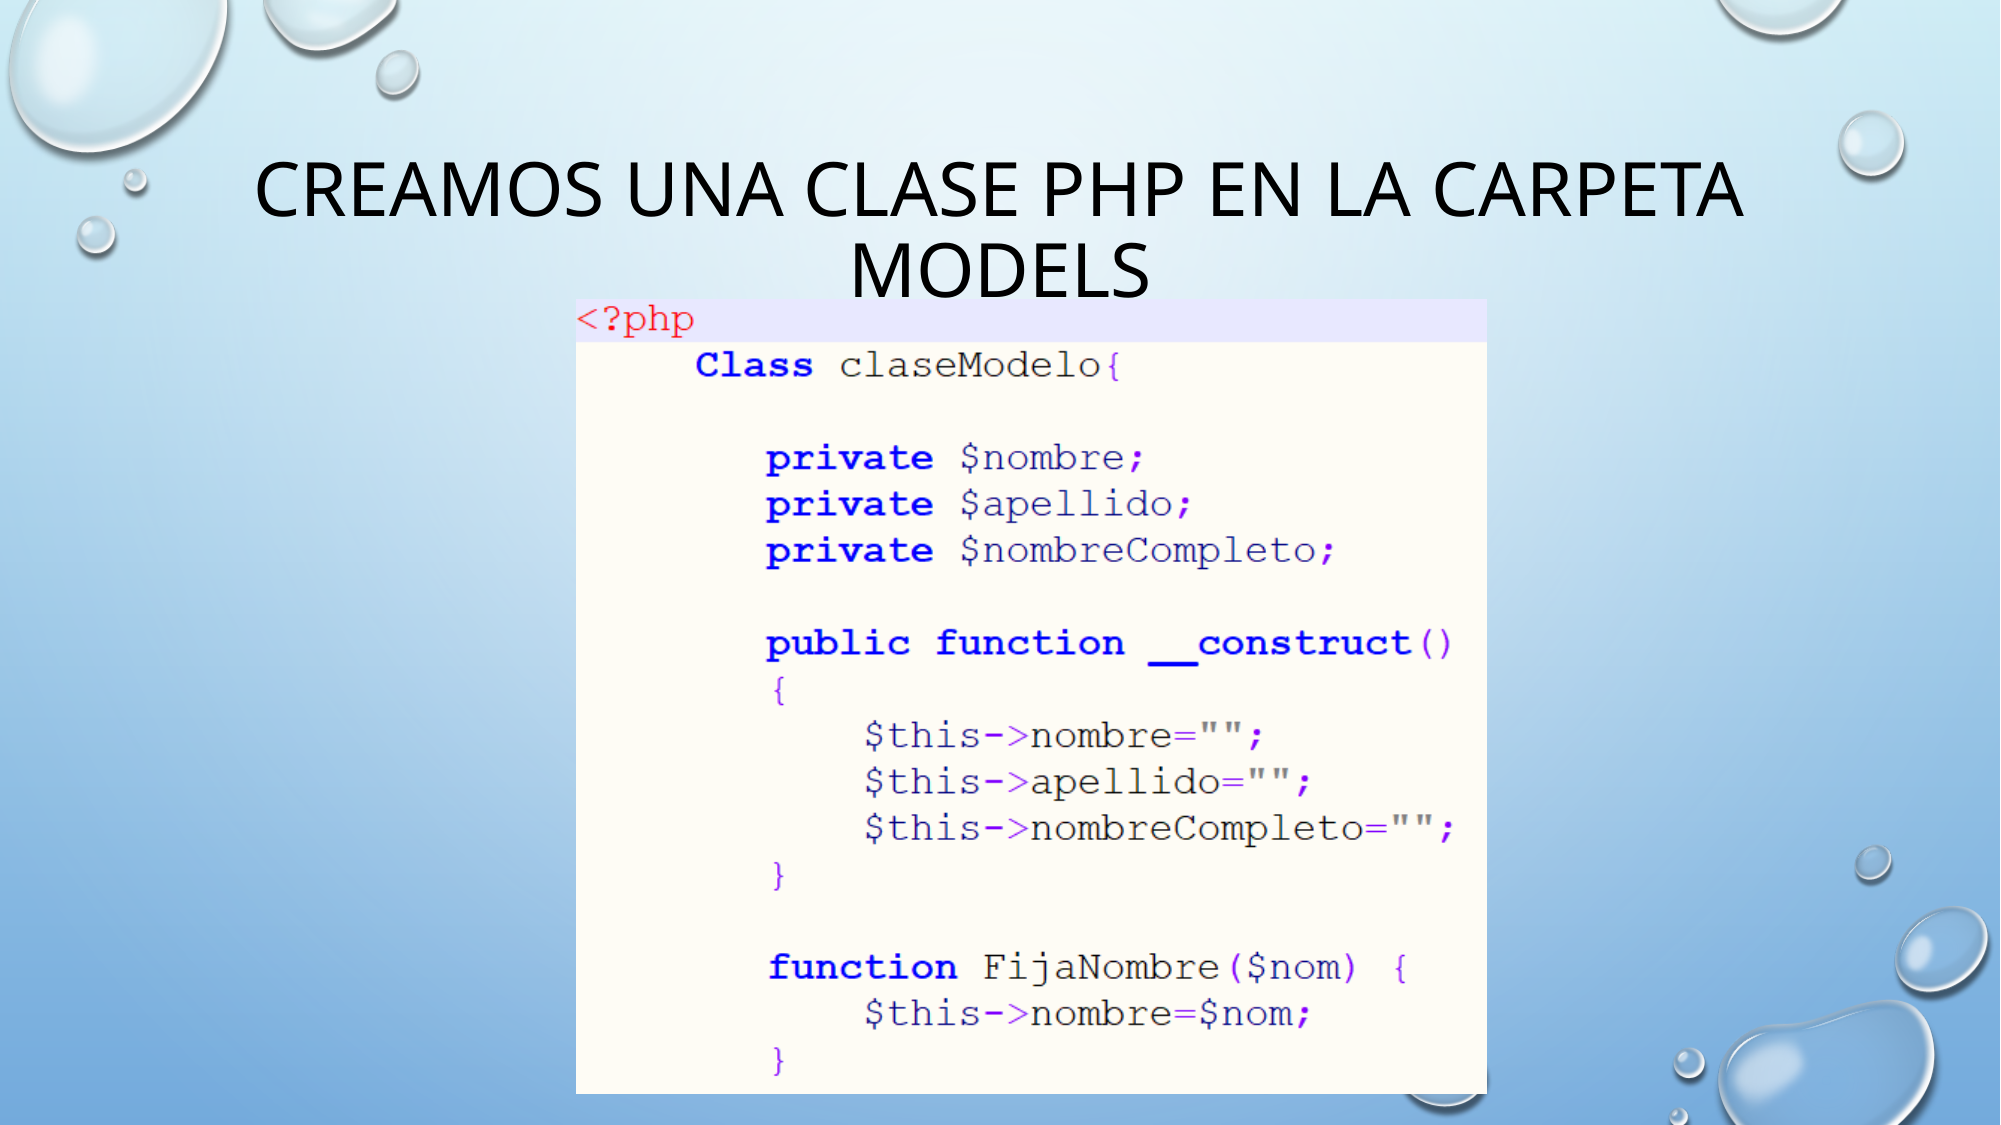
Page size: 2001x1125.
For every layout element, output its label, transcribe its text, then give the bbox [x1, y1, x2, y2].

title Creamos una clase PHP en la carpeta Models [149, 101, 1851, 364]
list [575, 299, 1488, 1094]
picture [0, 0, 2000, 1125]
